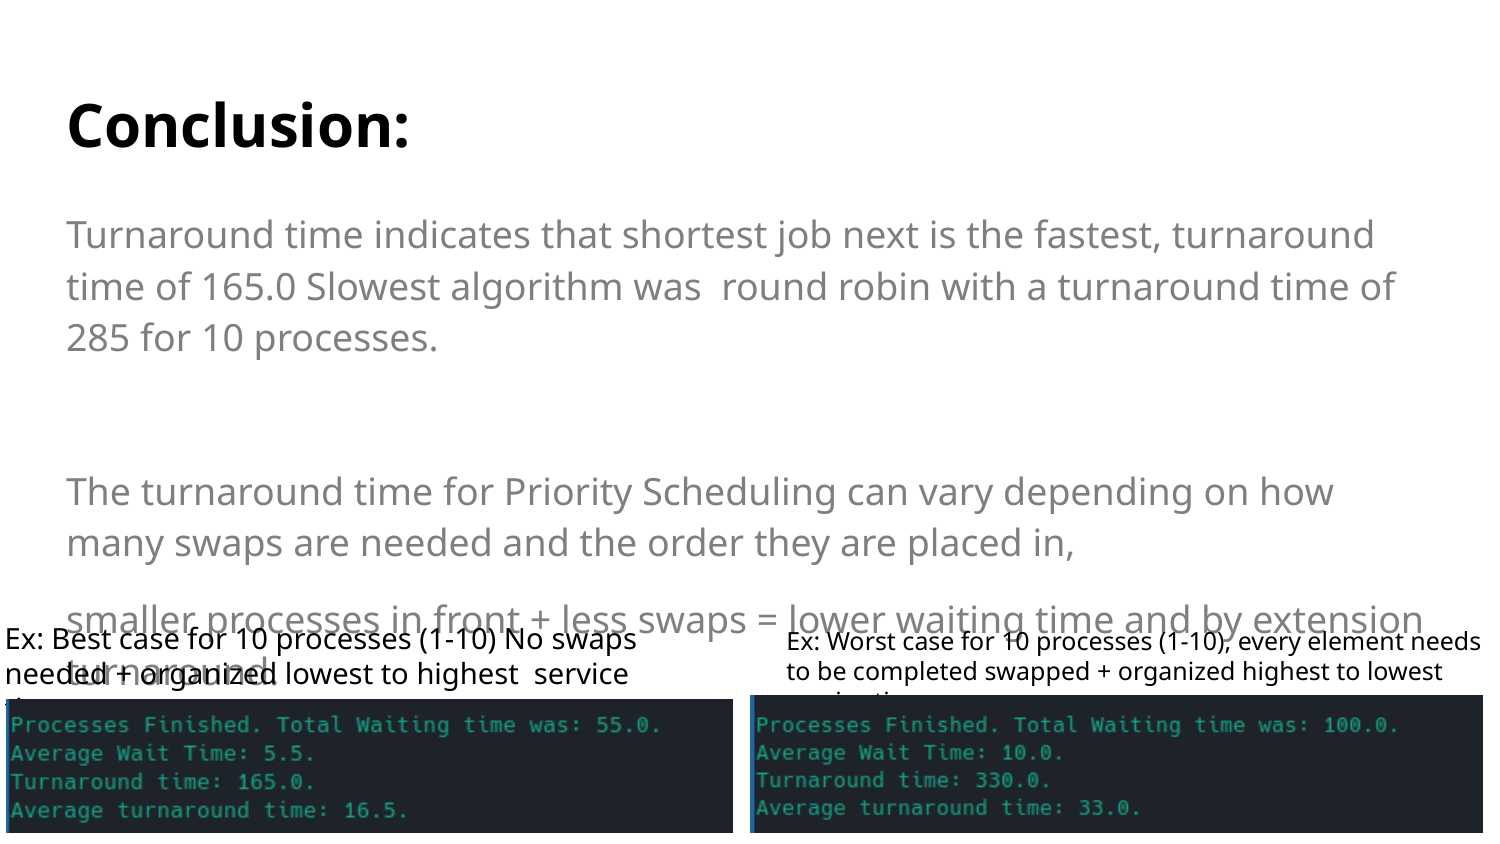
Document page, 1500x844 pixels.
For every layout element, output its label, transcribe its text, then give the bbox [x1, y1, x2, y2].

text_box Ex: Worst case for 10 processes (1-10), every element needs to be completed swapped + organized highest to lowest service time [771, 610, 1500, 731]
text_box Ex: Best case for 10 processes (1-10) No swaps needed + organized lowest to highest service time [0, 605, 707, 741]
list Turnaround time indicates that shortest job next is the fastest, turnaround time of 165.0 Slowest algorithm was round robin with a turnaround time of 285 for 10 processes. The turnaround time for Priority Scheduling can vary depending on how many swaps are needed and the order they are placed in, smaller processes in front + less swaps = lower waiting time and by extension turnaround. [51, 189, 1449, 750]
title Conclusion: [51, 72, 1449, 176]
picture [750, 695, 1483, 833]
picture [6, 699, 733, 833]
